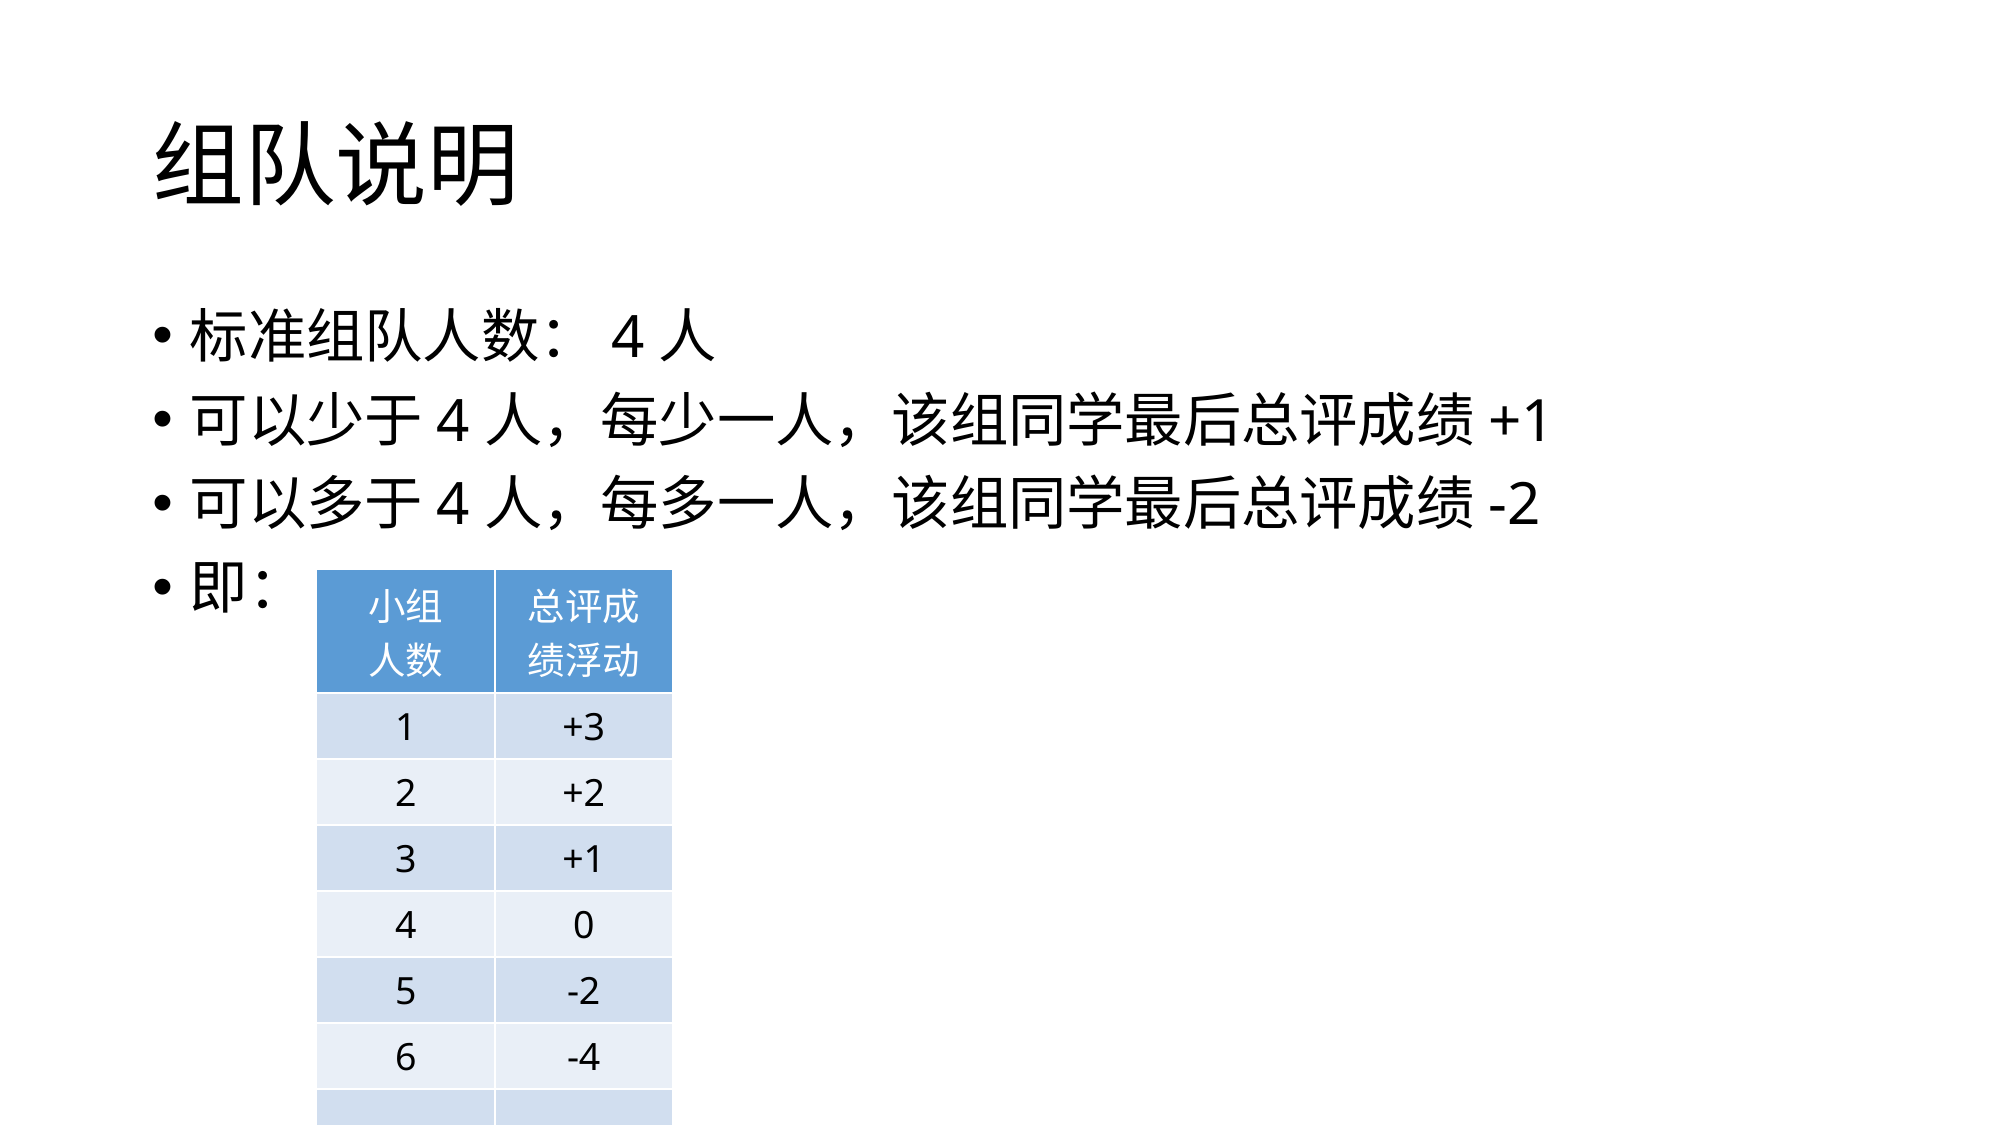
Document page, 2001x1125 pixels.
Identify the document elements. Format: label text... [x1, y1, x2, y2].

table_cell -2 [496, 958, 672, 1022]
table_header 总评成绩浮动 [496, 570, 672, 692]
table_cell 5 [317, 958, 494, 1022]
table_cell +2 [496, 760, 672, 824]
table_cell 4 [317, 892, 494, 956]
table_cell +3 [496, 694, 672, 758]
table_cell … [317, 1090, 494, 1125]
table_cell … [496, 1090, 672, 1125]
table_cell +1 [496, 826, 672, 890]
table_cell 6 [317, 1024, 494, 1088]
title 组队说明 [137, 59, 1863, 278]
table_cell 2 [317, 760, 494, 824]
table_cell 0 [496, 892, 672, 956]
table_cell -4 [496, 1024, 672, 1088]
table_header 小组 人数 [317, 570, 494, 692]
table_cell 3 [317, 826, 494, 890]
list 标准组队人数：4人 可以少于4人，每少一人，该组同学最后总评成绩+1 可以多于4人，每多一人，该组同学最后总评成绩-2 即： [137, 299, 1863, 1014]
table_cell 1 [317, 694, 494, 758]
